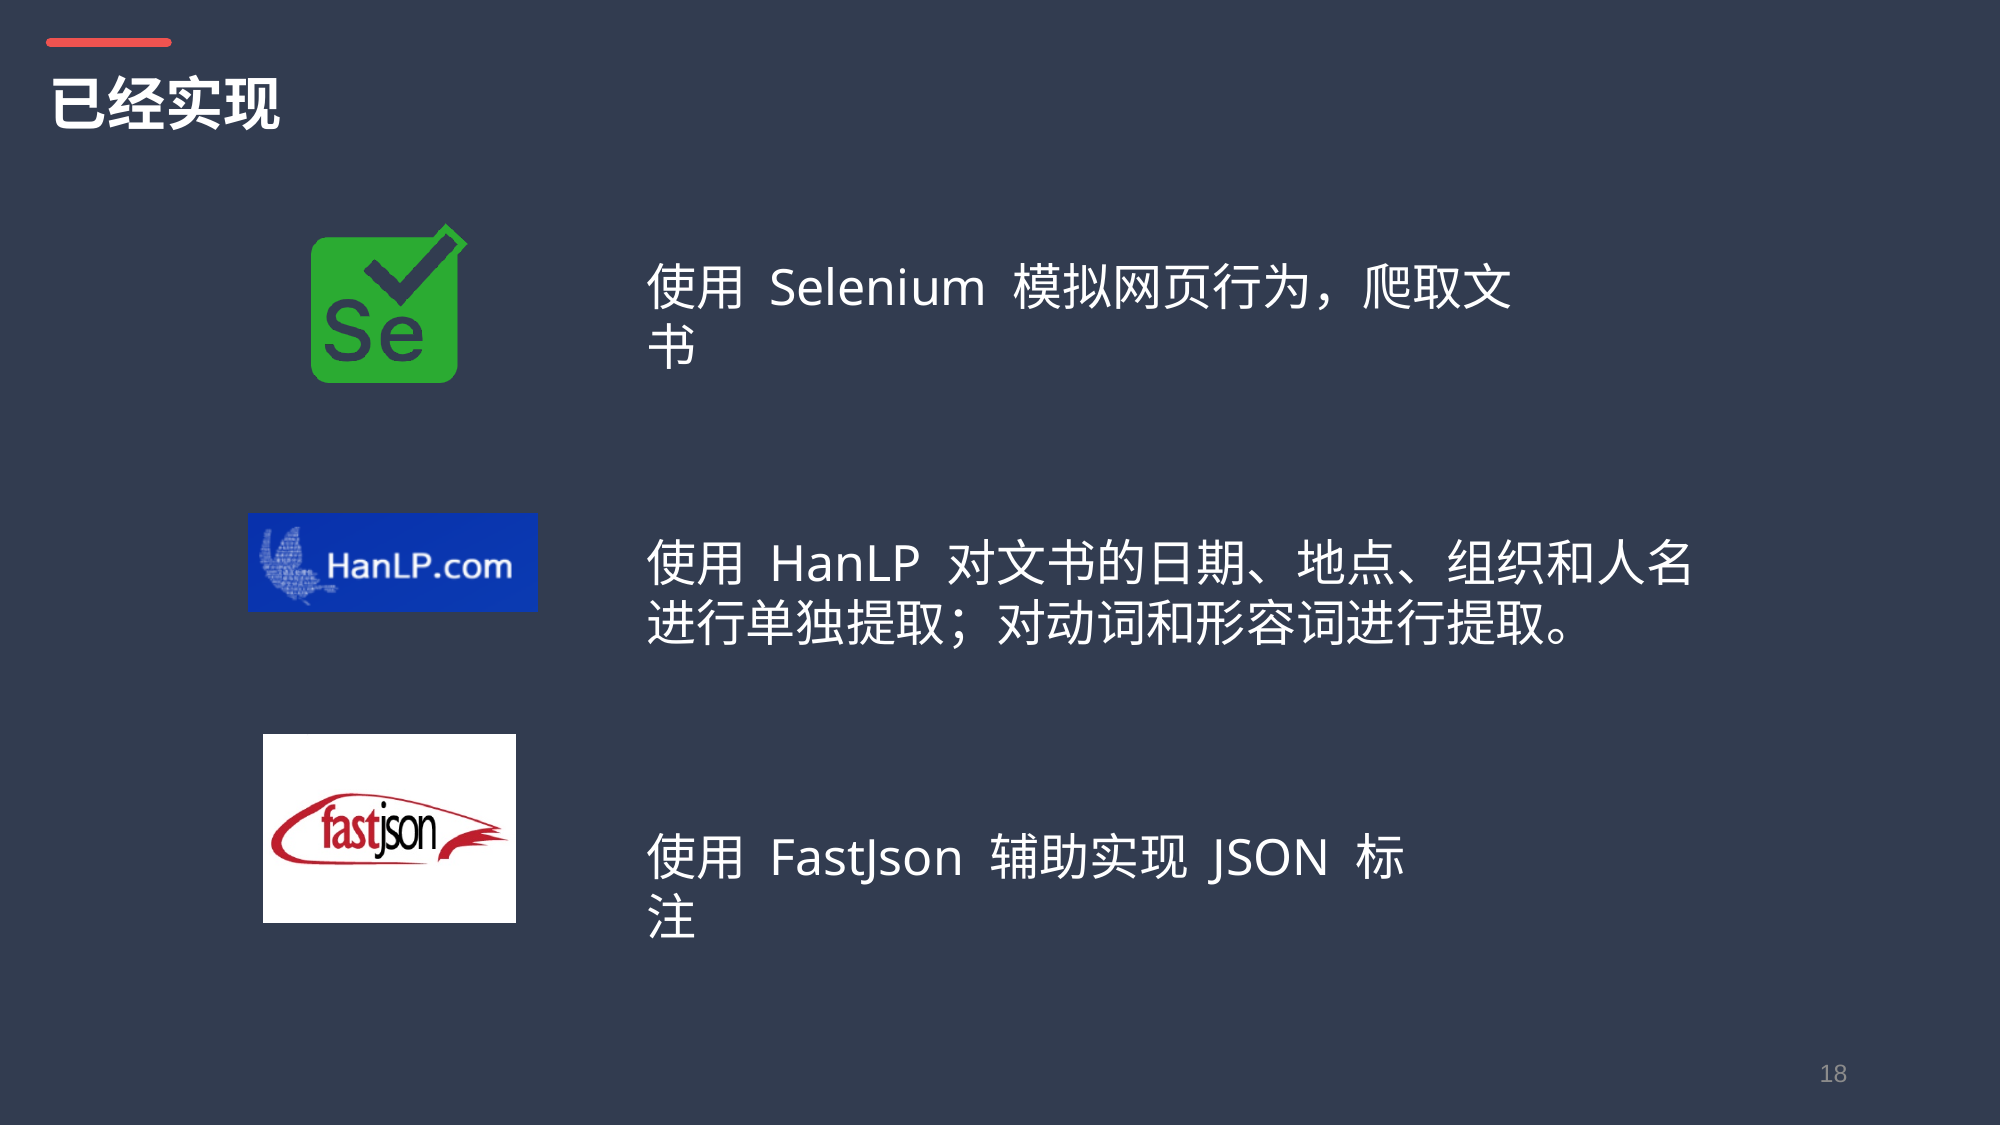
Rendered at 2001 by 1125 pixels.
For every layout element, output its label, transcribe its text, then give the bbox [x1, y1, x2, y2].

picture [248, 513, 538, 612]
text_box 使用 FastJson 辅助实现 JSON 标注 [631, 817, 1431, 953]
picture [300, 214, 478, 391]
text_box 使用 HanLP 对文书的日期、地点、组织和人名进行单独提取；对动词和形容词进行提取。 [631, 524, 1723, 659]
picture [263, 734, 516, 924]
text_box 已经实现 [34, 59, 297, 145]
text_box 使用 Selenium 模拟网页行为，爬取文书 [631, 248, 1573, 384]
slide_number 18 [1412, 1042, 1863, 1103]
